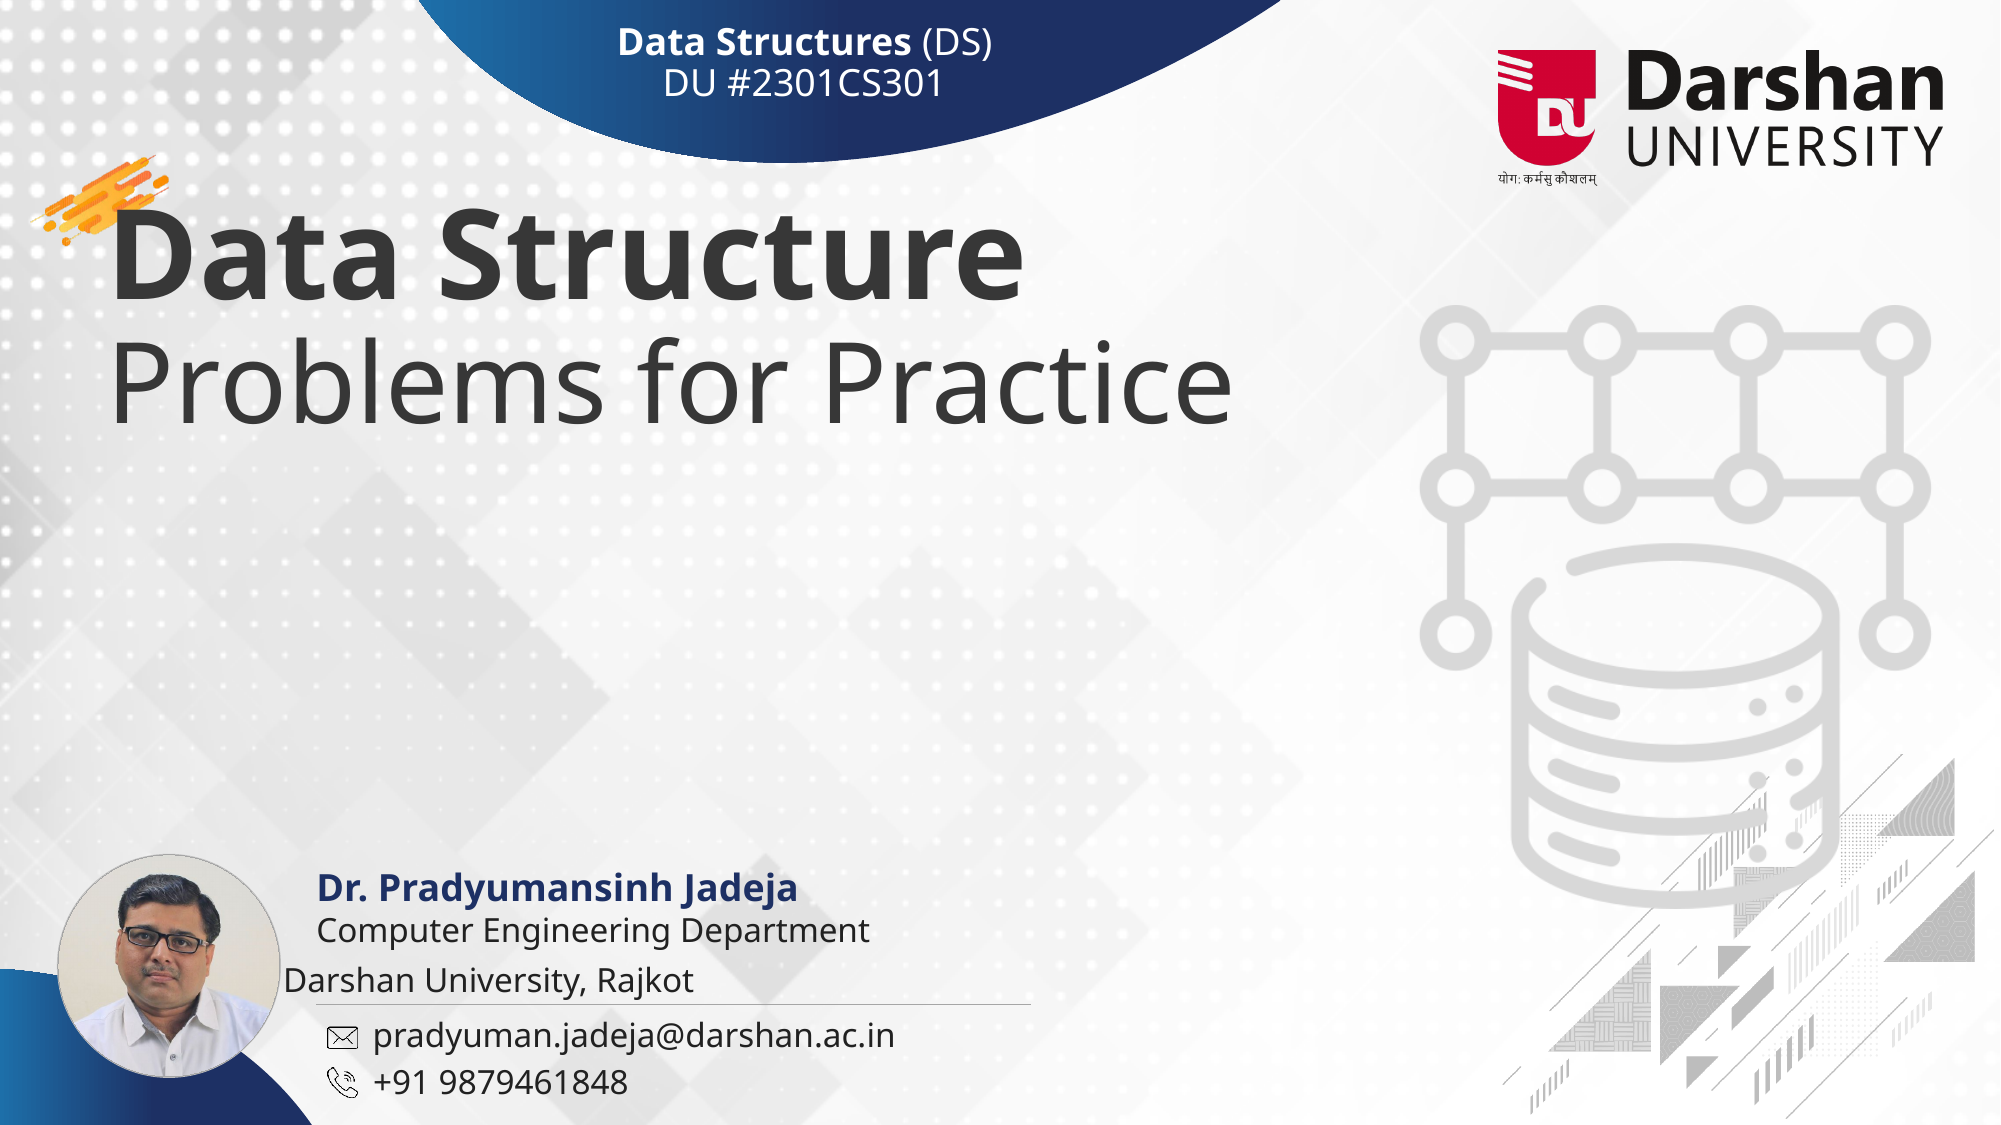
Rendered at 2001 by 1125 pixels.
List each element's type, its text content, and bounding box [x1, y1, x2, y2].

list Computer Engineering Department [301, 913, 915, 956]
list pradyuman.jadeja@darshan.ac.in [357, 1013, 971, 1061]
picture [10, 137, 189, 265]
title Data Structure Problems for Practice [91, 184, 1469, 605]
list Dr. Pradyumansinh Jadeja [301, 865, 1217, 913]
list +91 9879461848 [358, 1059, 972, 1108]
picture [327, 1022, 357, 1053]
list Data Structures (DS) DU #2301CS301 [423, 3, 1186, 124]
picture [57, 854, 280, 1077]
picture [327, 1067, 358, 1098]
picture [1498, 50, 1943, 186]
